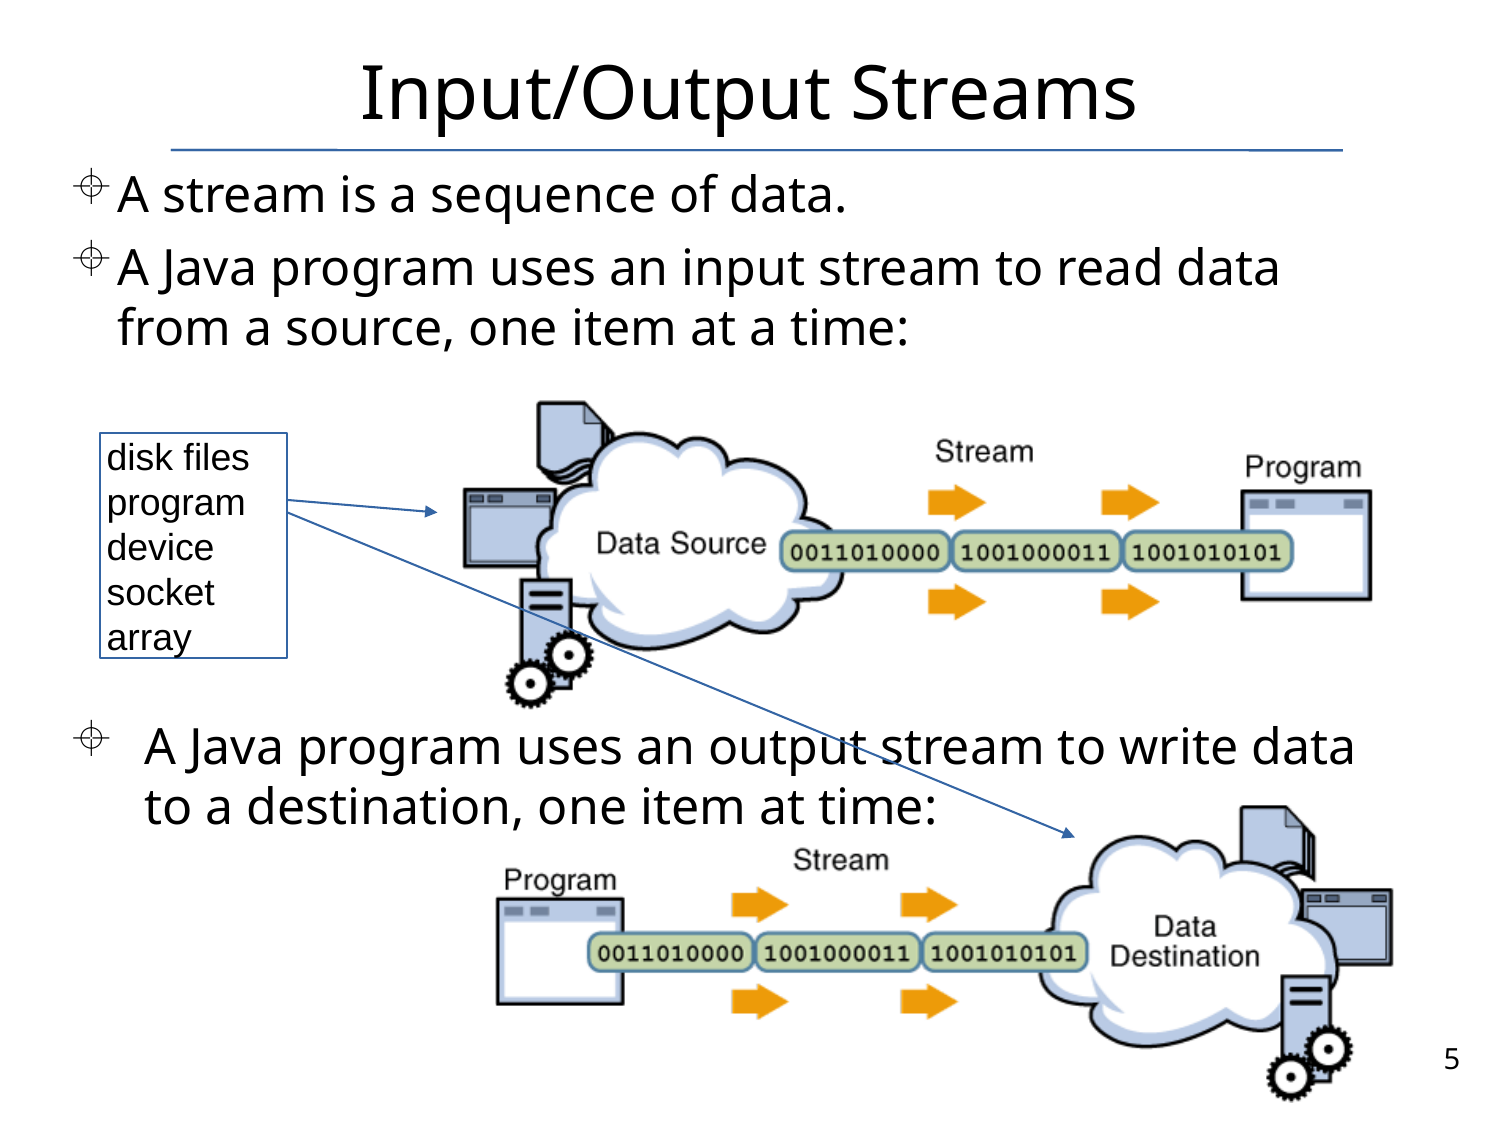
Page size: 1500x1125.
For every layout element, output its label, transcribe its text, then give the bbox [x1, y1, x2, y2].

text_box 5 [1404, 1040, 1467, 1076]
text_box A Java program uses an output stream to write data to a destination, one item at time: [62, 714, 971, 835]
text_box [287, 499, 438, 518]
text_box A Java program uses an output stream to write data to a destination, one item at time: [786, 714, 1413, 835]
text_box disk files program device socket array [99, 432, 288, 658]
picture [462, 399, 1374, 711]
list A stream is a sequence of data. A Java program uses an input stream to read data from a source, one item at a time: [61, 161, 1413, 657]
picture [495, 803, 1395, 1103]
title Input/Output Streams [74, 15, 1426, 163]
